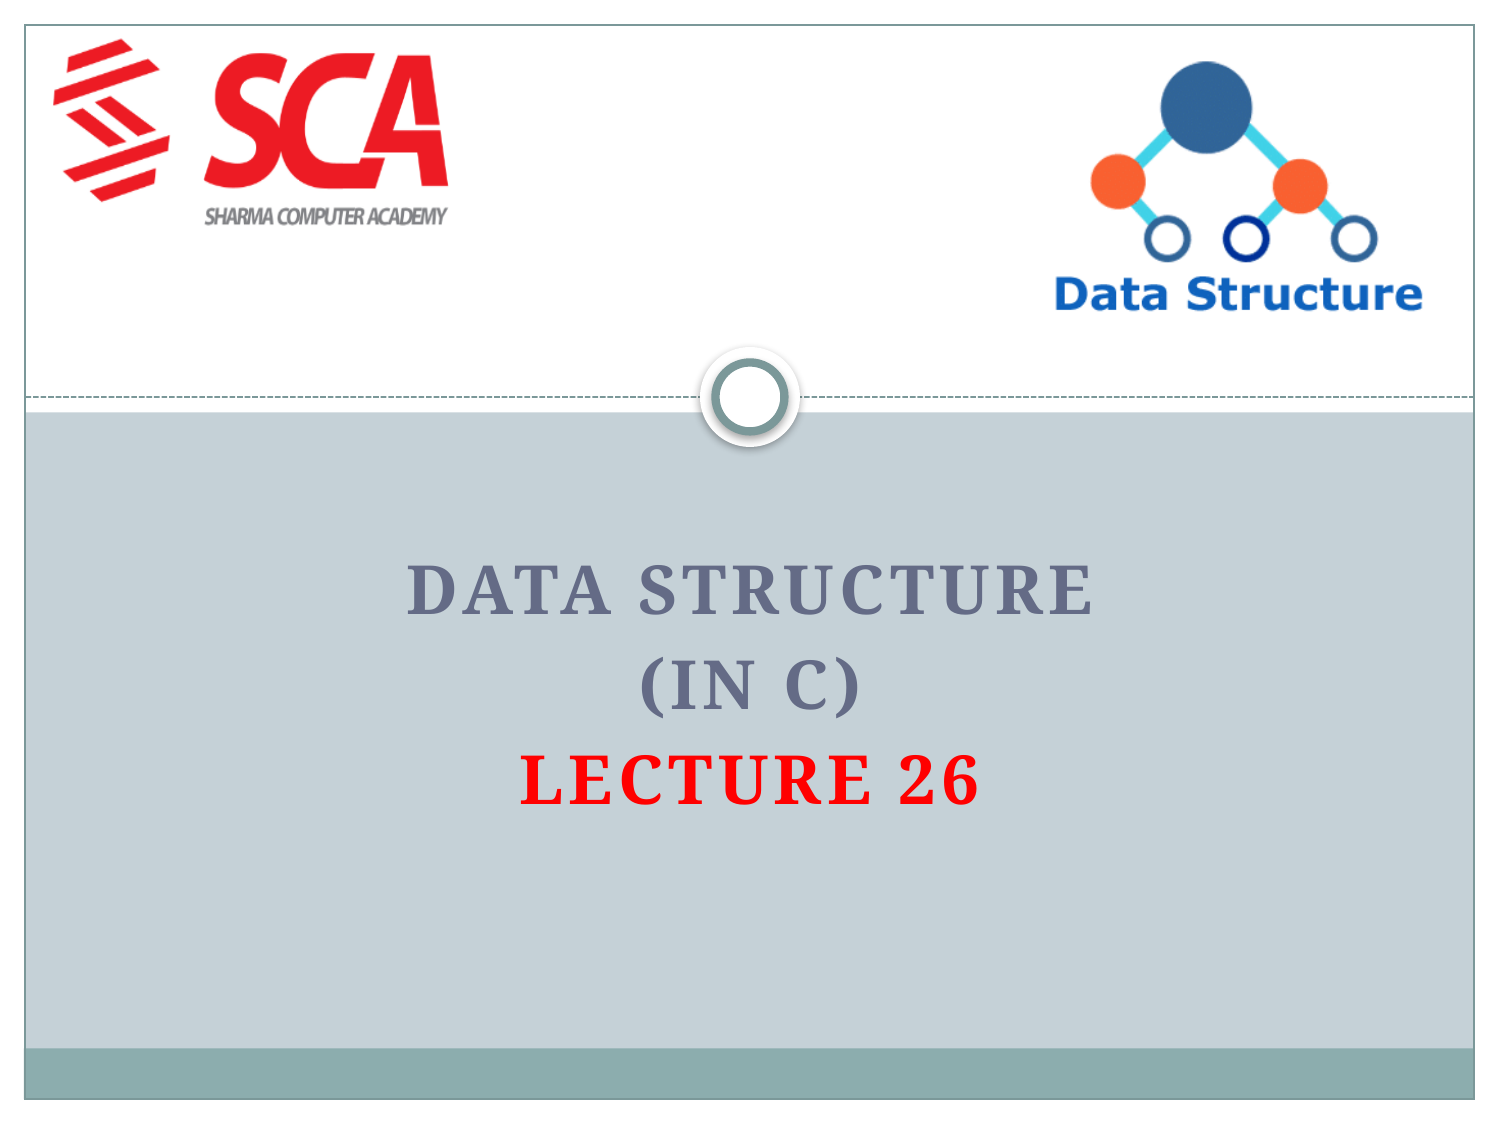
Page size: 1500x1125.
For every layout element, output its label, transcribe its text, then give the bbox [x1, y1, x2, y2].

subtitle Data structure (in c) Lecture 26 [117, 539, 1383, 827]
picture [1007, 46, 1457, 368]
picture [36, 30, 455, 232]
